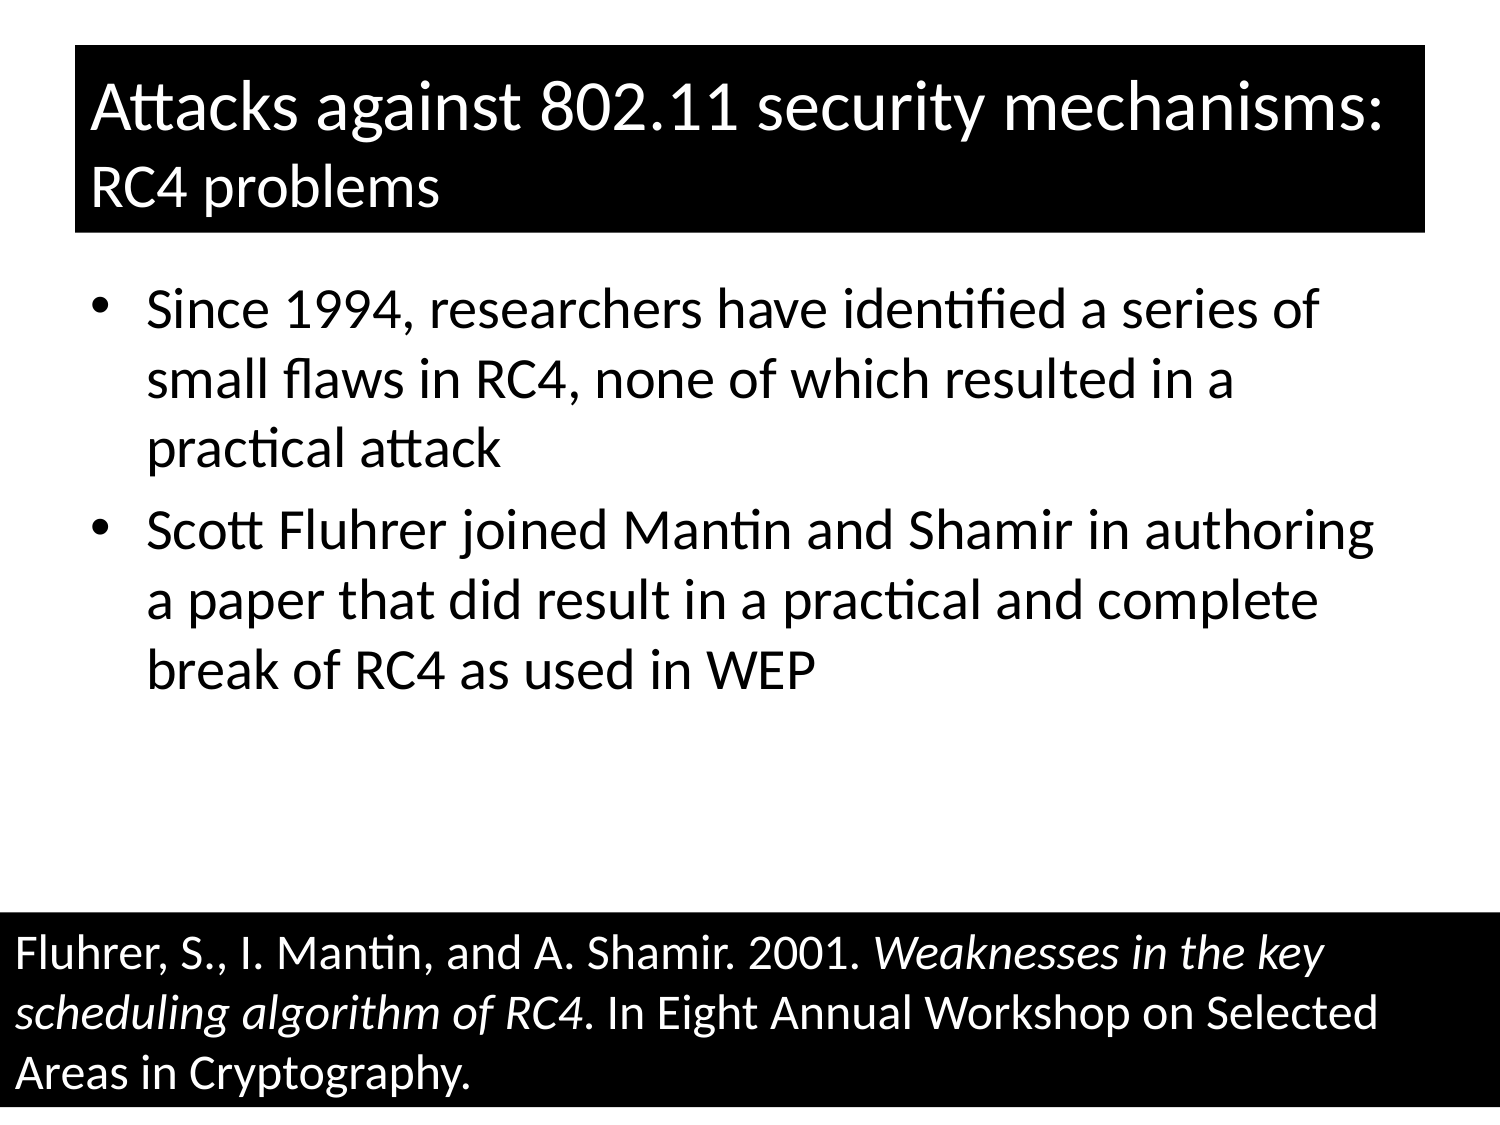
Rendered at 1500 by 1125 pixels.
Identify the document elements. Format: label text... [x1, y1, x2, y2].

text_box Fluhrer, S., I. Mantin, and A. Shamir. 2001. Weaknesses in the key scheduling algorithm of RC4. In Eight Annual Workshop on Selected Areas in Cryptography. [0, 912, 1500, 1108]
list Since 1994, researchers have identified a series of small flaws in RC4, none of which resulted in a practical attack Scott Fluhrer joined Mantin and Shamir in authoring a paper that did result in a practical and complete break of RC4 as used in WEP [75, 262, 1425, 912]
title Attacks against 802.11 security mechanisms: RC4 problems [75, 45, 1425, 233]
